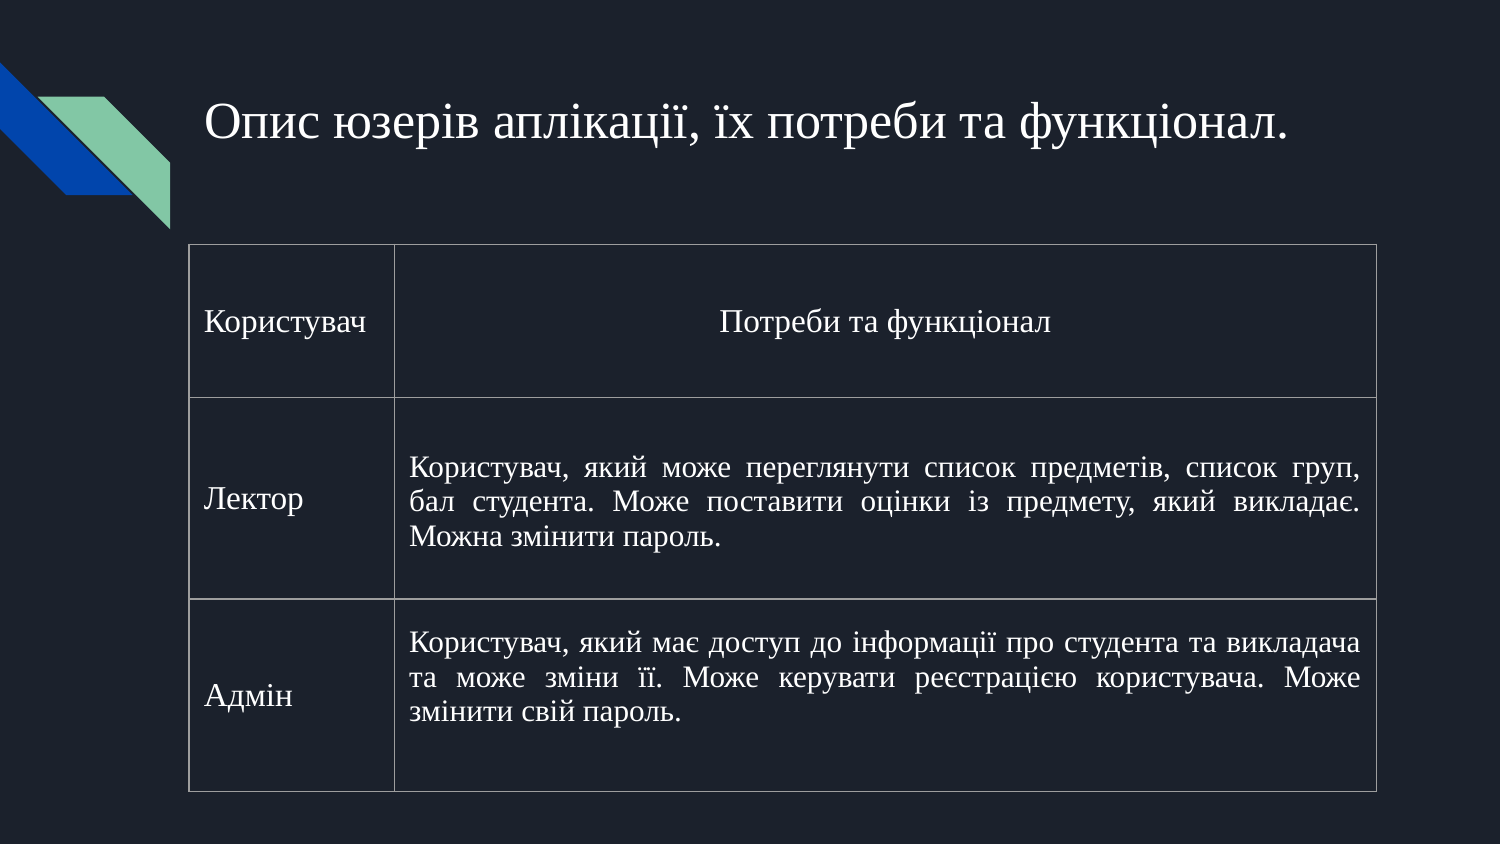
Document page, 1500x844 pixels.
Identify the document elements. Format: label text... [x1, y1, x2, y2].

table_cell Лектор [190, 398, 394, 598]
table_cell Адмін [190, 600, 394, 791]
table_header Користувач [190, 245, 394, 397]
table_cell Користувач, який має доступ до інформації про студента та викладача та може зміни її. Може керувати реєстрацією користувача. Може змінити свій пароль. [395, 600, 1376, 791]
table_header Потреби та функціонал [395, 245, 1376, 397]
table_cell Користувач, який може переглянути список предметів, список груп, бал студента. Може поставити оцінки із предмету, який викладає. Можна змінити пароль. [395, 398, 1376, 598]
title Опис юзерів аплікації, їх потреби та функціонал. [189, 68, 1344, 219]
